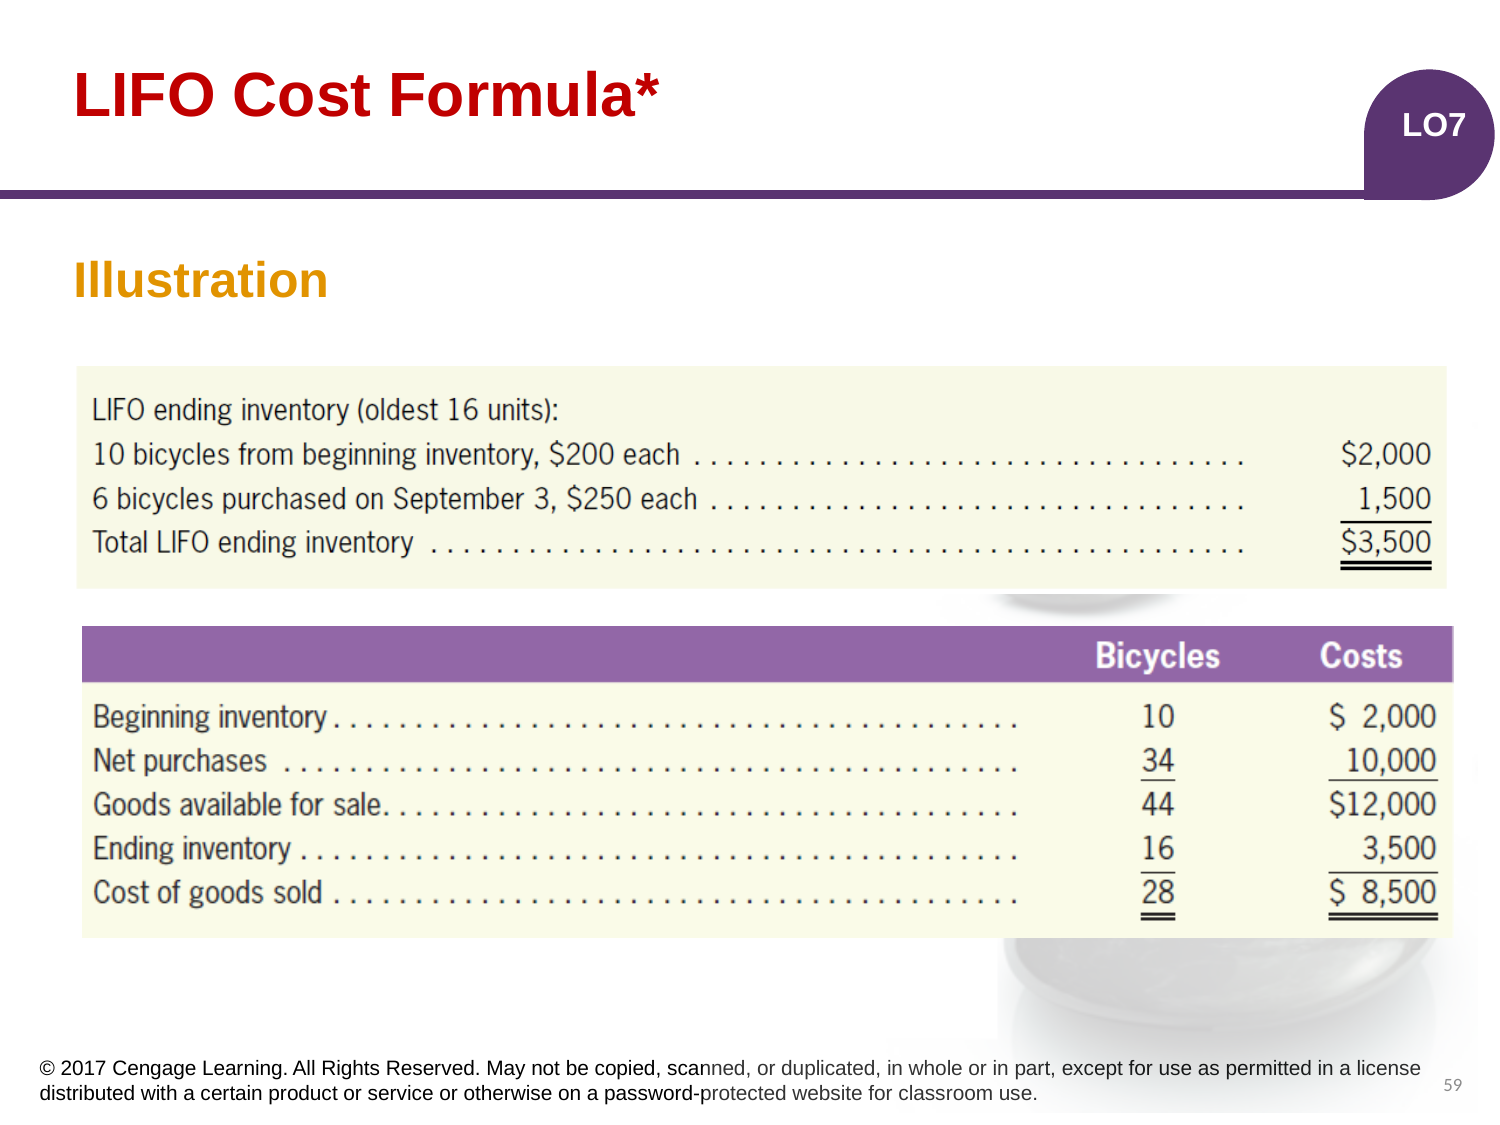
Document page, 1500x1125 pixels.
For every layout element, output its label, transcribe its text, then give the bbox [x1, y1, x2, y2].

picture [1095, 1064, 1105, 1075]
picture [969, 1064, 979, 1075]
picture [1084, 1064, 1093, 1075]
picture [769, 1064, 775, 1075]
picture [757, 1087, 763, 1100]
picture [782, 1060, 791, 1075]
picture [704, 1089, 711, 1100]
picture [1038, 1062, 1050, 1075]
picture [936, 1064, 946, 1075]
picture [1015, 1064, 1025, 1079]
picture [952, 1064, 962, 1075]
picture [953, 1089, 963, 1100]
picture [1021, 1089, 1031, 1100]
picture [999, 1089, 1008, 1100]
picture [946, 1089, 952, 1100]
picture [1106, 1064, 1116, 1079]
picture [965, 1089, 975, 1100]
picture [1062, 1064, 1072, 1075]
picture [868, 1085, 874, 1100]
picture [764, 1089, 774, 1100]
picture [758, 1064, 768, 1075]
picture [914, 1089, 934, 1100]
picture [998, 1064, 1007, 1075]
picture [831, 1089, 840, 1100]
picture [1074, 1064, 1083, 1075]
picture [819, 1085, 829, 1100]
picture [75, 366, 1454, 594]
picture [852, 1089, 862, 1100]
picture [1026, 1064, 1037, 1075]
list Illustration [58, 240, 1439, 1014]
picture [712, 1089, 718, 1100]
picture [719, 1089, 729, 1100]
picture [808, 1089, 818, 1100]
picture [1135, 1064, 1139, 1075]
picture [892, 1064, 901, 1075]
picture [805, 1064, 815, 1079]
picture [845, 1087, 851, 1100]
picture [736, 1089, 746, 1100]
slide_number 59 [1139, 1042, 1478, 1103]
picture [846, 1062, 852, 1075]
picture [712, 1064, 721, 1075]
picture [1128, 1060, 1134, 1075]
picture [908, 1064, 923, 1075]
picture [776, 1085, 785, 1100]
picture [793, 1064, 802, 1075]
picture [1117, 1062, 1123, 1075]
picture [825, 1064, 834, 1075]
picture [723, 1064, 733, 1075]
picture [704, 1064, 709, 1075]
picture [792, 1089, 807, 1100]
picture [82, 626, 1454, 938]
picture [1011, 1089, 1020, 1100]
text_box LO7 [1387, 95, 1482, 151]
picture [748, 1089, 757, 1100]
picture [976, 1089, 991, 1100]
picture [886, 1089, 892, 1100]
picture [924, 1060, 933, 1075]
picture [899, 1089, 908, 1100]
picture [980, 1064, 986, 1075]
picture [853, 1064, 863, 1075]
picture [864, 1060, 873, 1075]
title LIFO Cost Formula* [58, 40, 1365, 152]
picture [875, 1089, 885, 1100]
picture [734, 1060, 743, 1075]
picture [936, 1089, 945, 1100]
picture [836, 1064, 847, 1075]
picture [730, 1087, 736, 1100]
